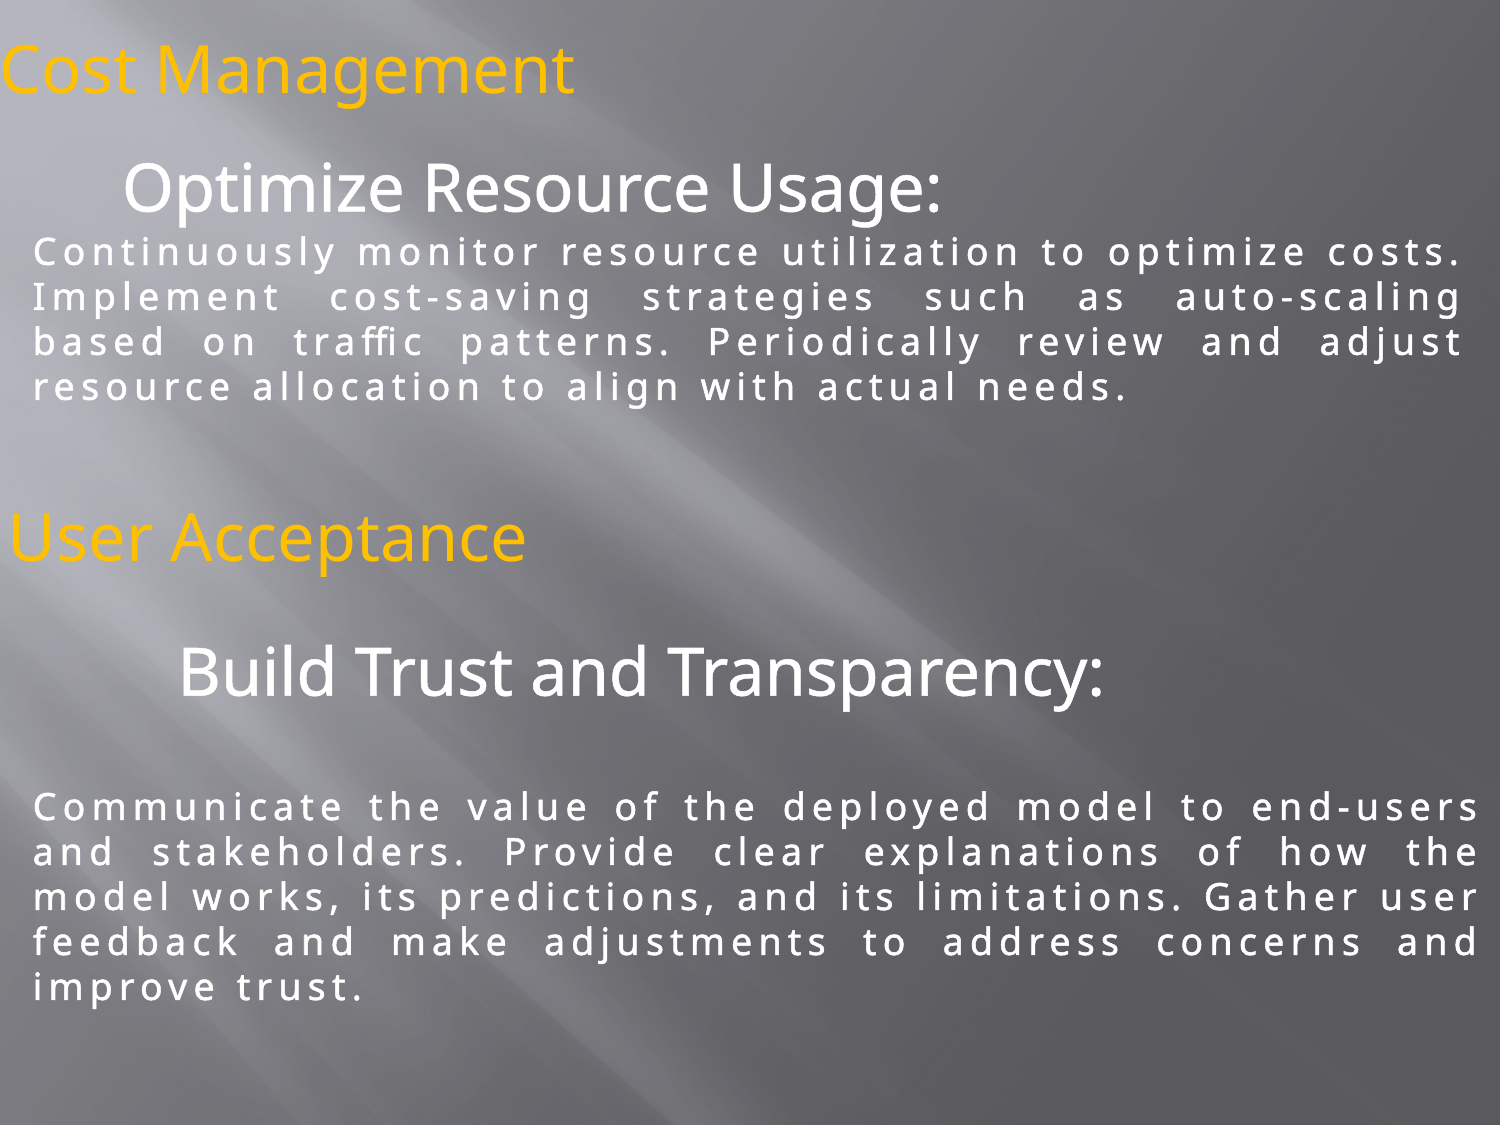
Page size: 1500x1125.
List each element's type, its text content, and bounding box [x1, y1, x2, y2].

text_box User Acceptance [0, 487, 545, 583]
text_box Continuously monitor resource utilization to optimize costs. Implement cost-saving strategies such as auto-scaling based on traffic patterns. Periodically review and adjust resource allocation to align with actual needs. [17, 219, 1483, 415]
text_box Cost Management [0, 19, 592, 114]
text_box Optimize Resource Usage: [106, 137, 959, 233]
text_box Communicate the value of the deployed model to end-users and stakeholders. Provide clear explanations of how the model works, its predictions, and its limitations. Gather user feedback and make adjustments to address concerns and improve trust. [17, 775, 1500, 1015]
text_box Build Trust and Transparency: [162, 621, 1122, 717]
